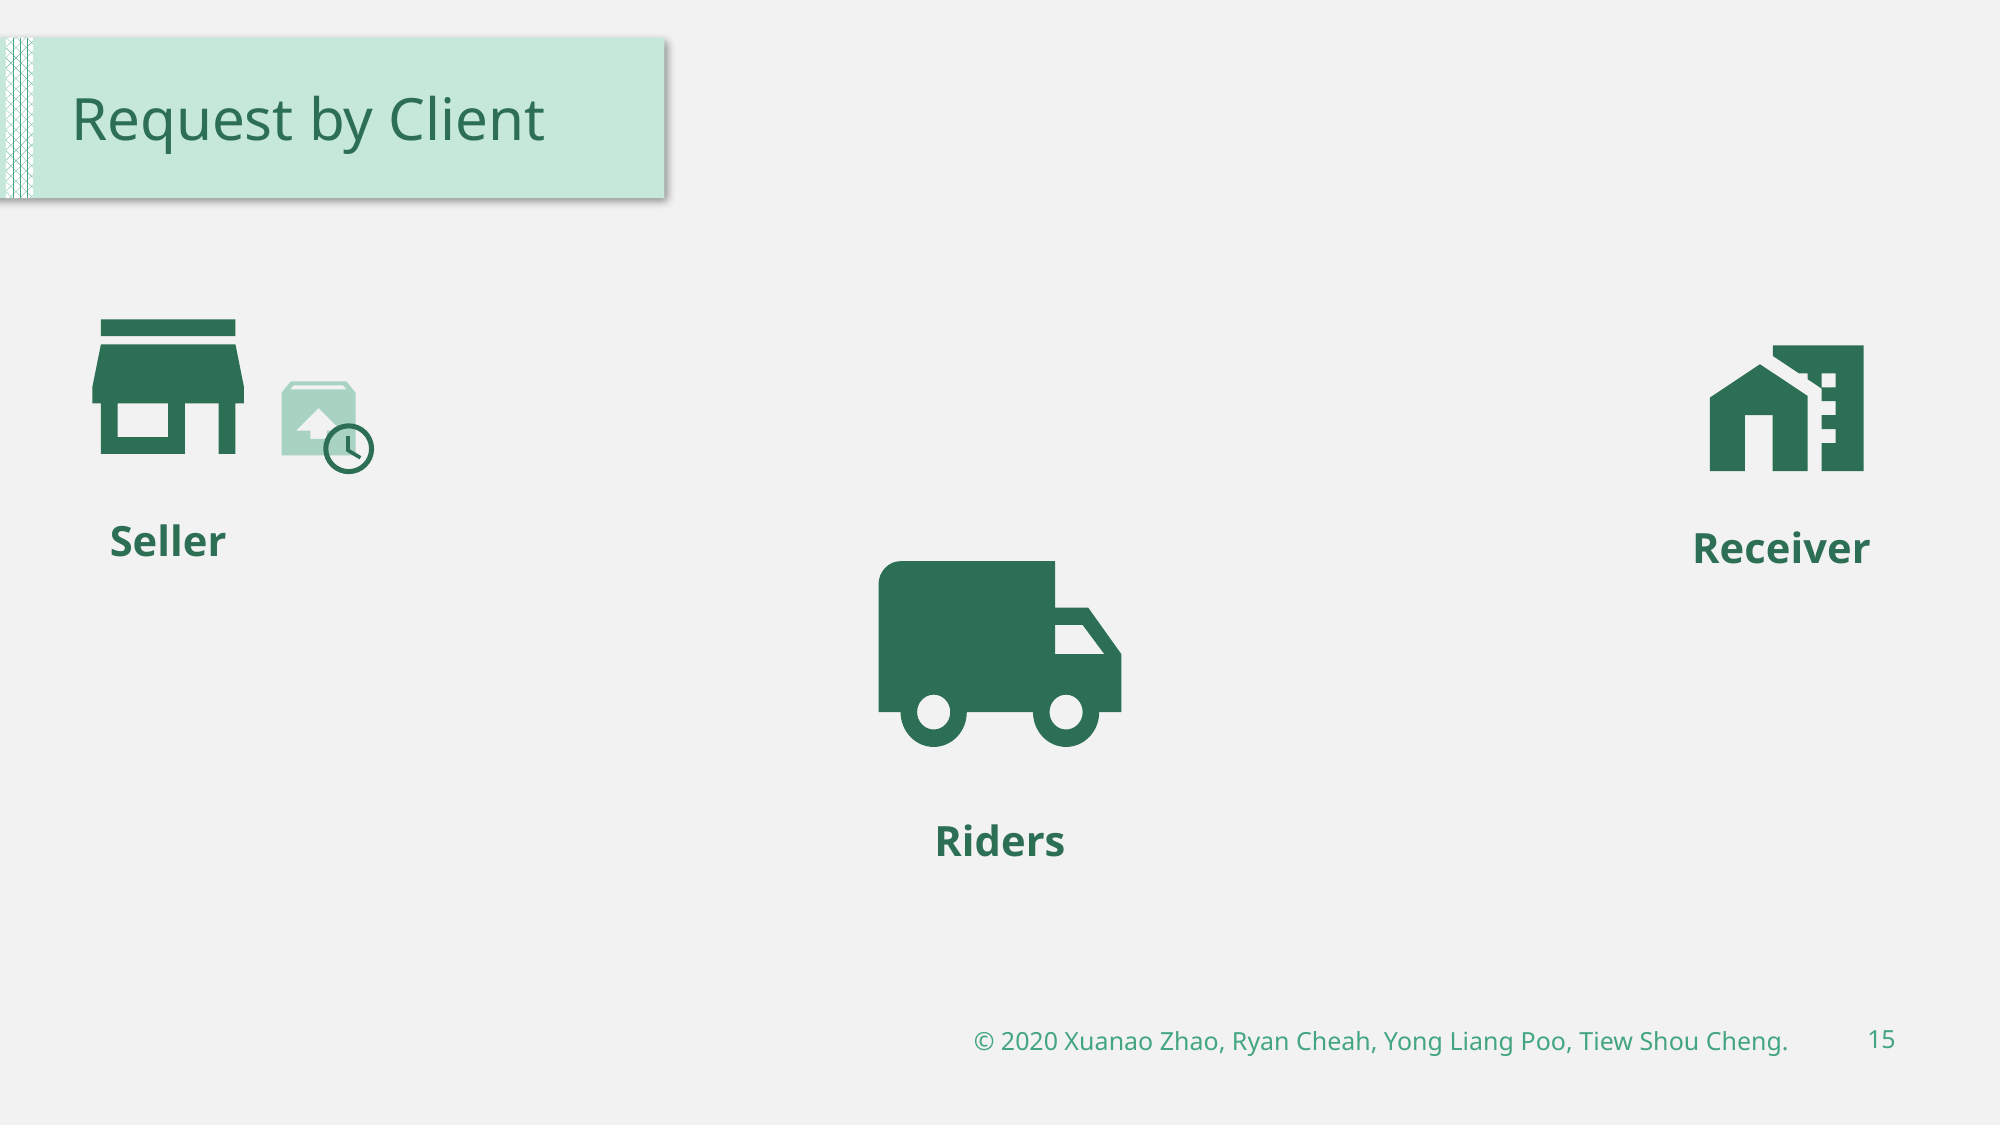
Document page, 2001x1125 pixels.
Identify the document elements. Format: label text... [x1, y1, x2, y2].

footer © 2020 Xuanao Zhao, Ryan Cheah, Yong Liang Poo, Tiew Shou Cheng. [816, 1010, 1806, 1071]
slide_number 15 [1822, 1010, 1911, 1071]
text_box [318, 418, 380, 480]
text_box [67, 285, 270, 552]
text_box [867, 514, 1133, 873]
list Request by Client [56, 61, 650, 183]
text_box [269, 368, 368, 468]
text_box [1676, 324, 1897, 563]
